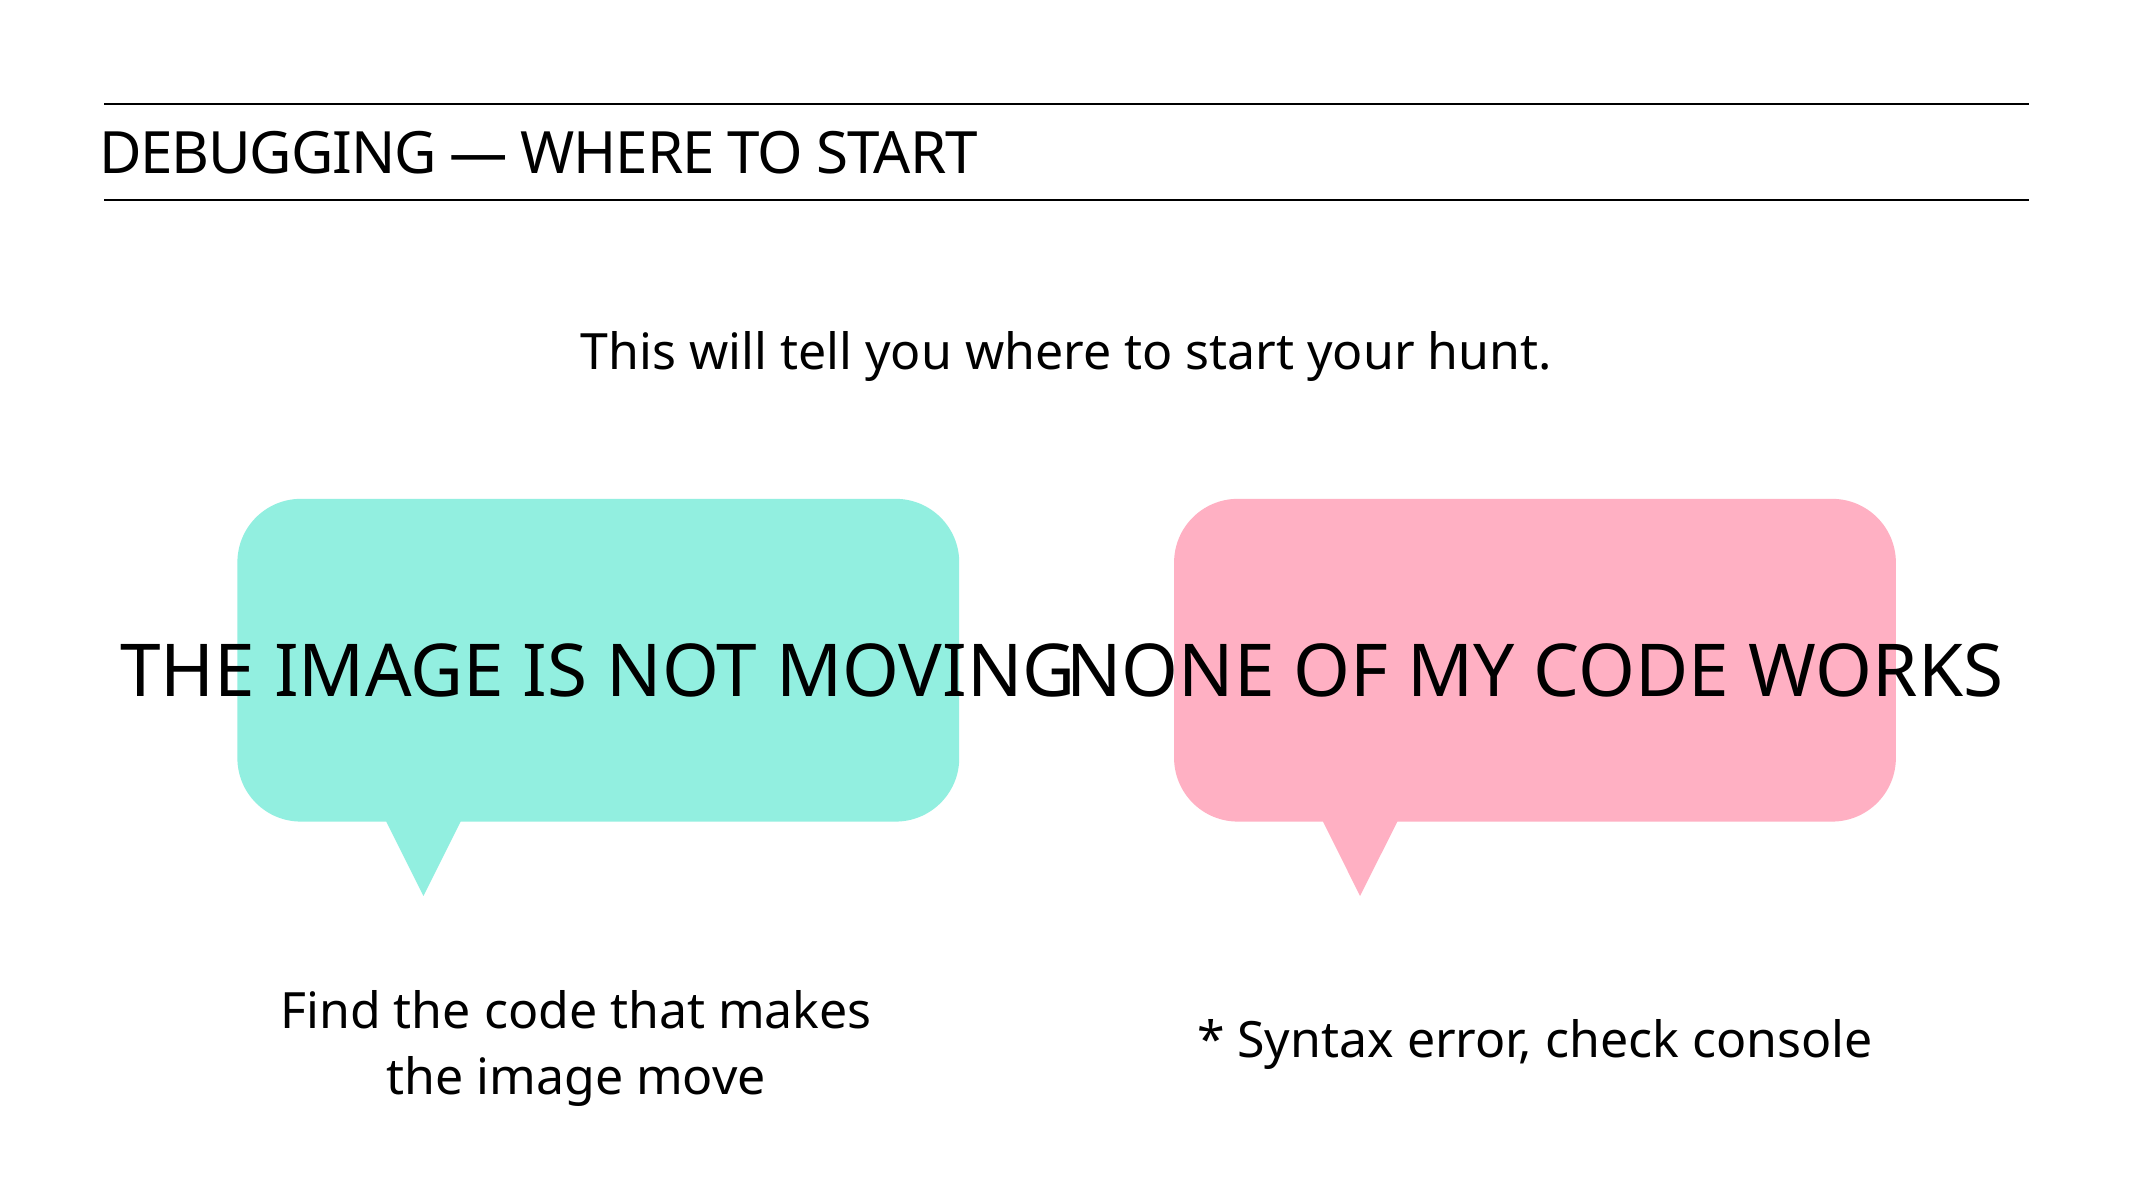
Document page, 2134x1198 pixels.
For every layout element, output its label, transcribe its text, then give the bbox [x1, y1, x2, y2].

text_box debugging — where to start [99, 118, 1366, 185]
text_box * Syntax error, check console [1174, 1001, 1896, 1068]
text_box [1174, 498, 1896, 614]
text_box [237, 498, 960, 614]
text_box [1174, 719, 1896, 896]
text_box [237, 719, 960, 896]
text_box NONE OF MY CODE WORKS [1057, 614, 2013, 719]
text_box Find the code that makes the image move [267, 972, 885, 1105]
text_box THE IMAGE IS NOT MOVING [111, 614, 1057, 719]
text_box This will tell you where to start your hunt. [572, 310, 1562, 388]
